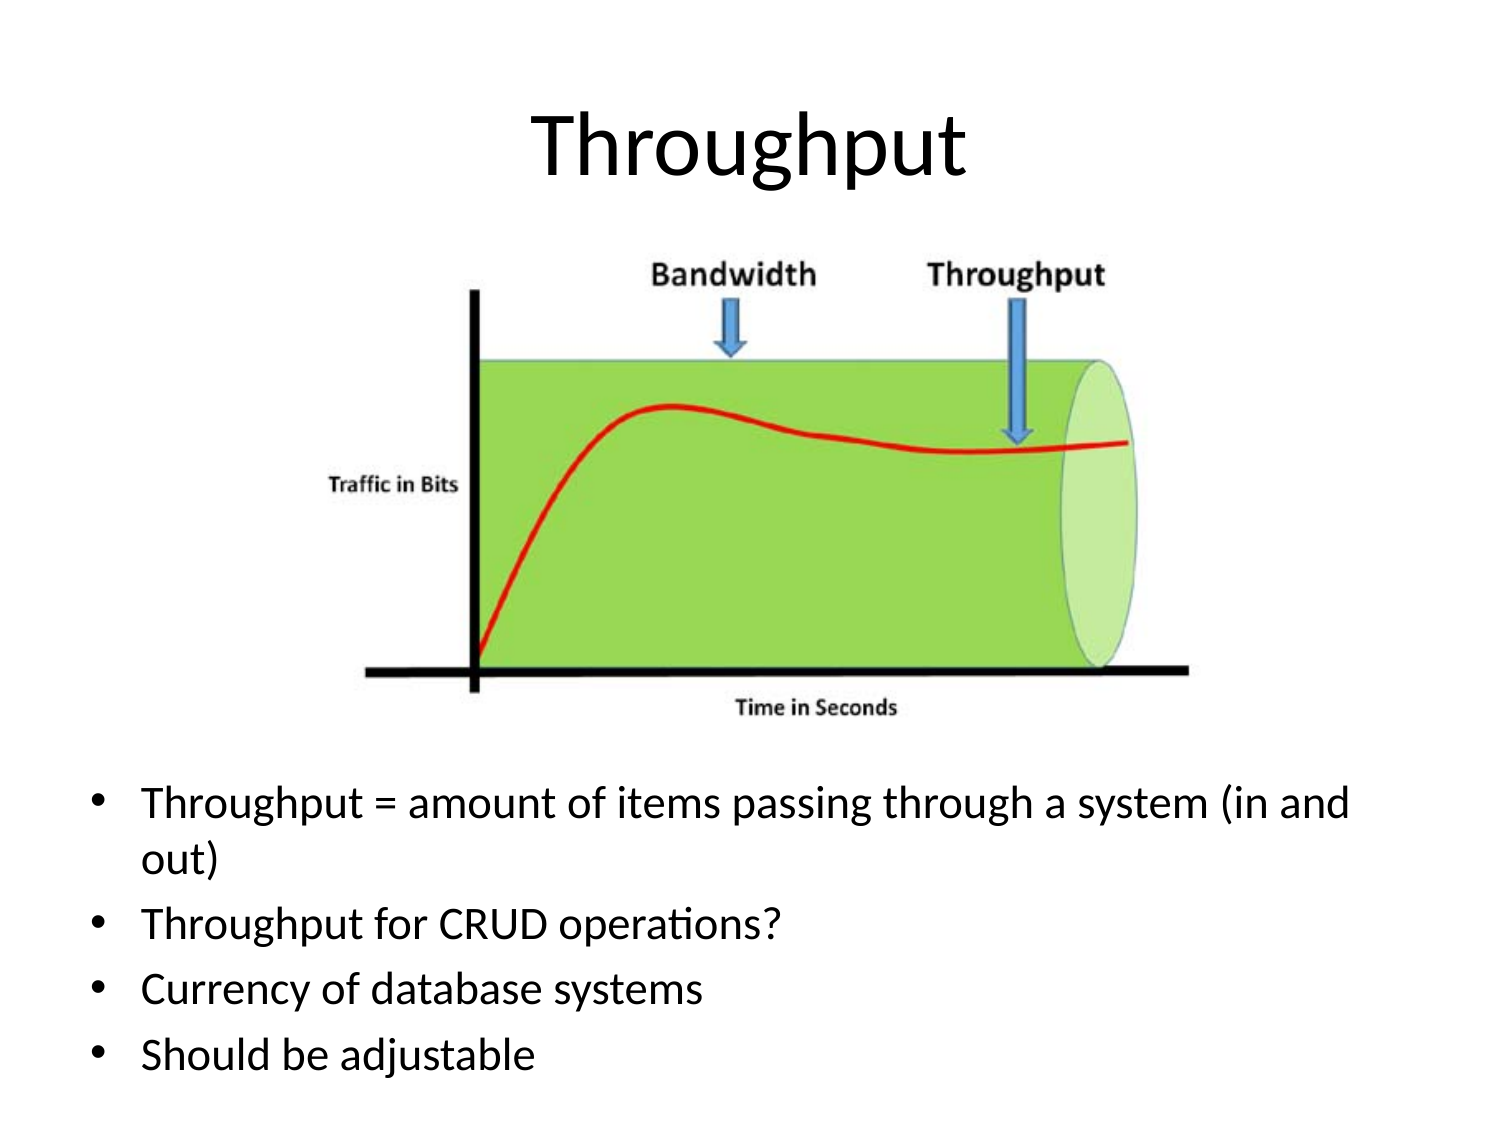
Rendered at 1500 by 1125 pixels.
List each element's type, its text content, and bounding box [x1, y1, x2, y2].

list Throughput = amount of items passing through a system (in and out) Throughput for CRUD operations? Currency of database systems Should be adjustable [75, 763, 1425, 1088]
title Throughput [75, 45, 1425, 233]
picture [275, 240, 1267, 737]
